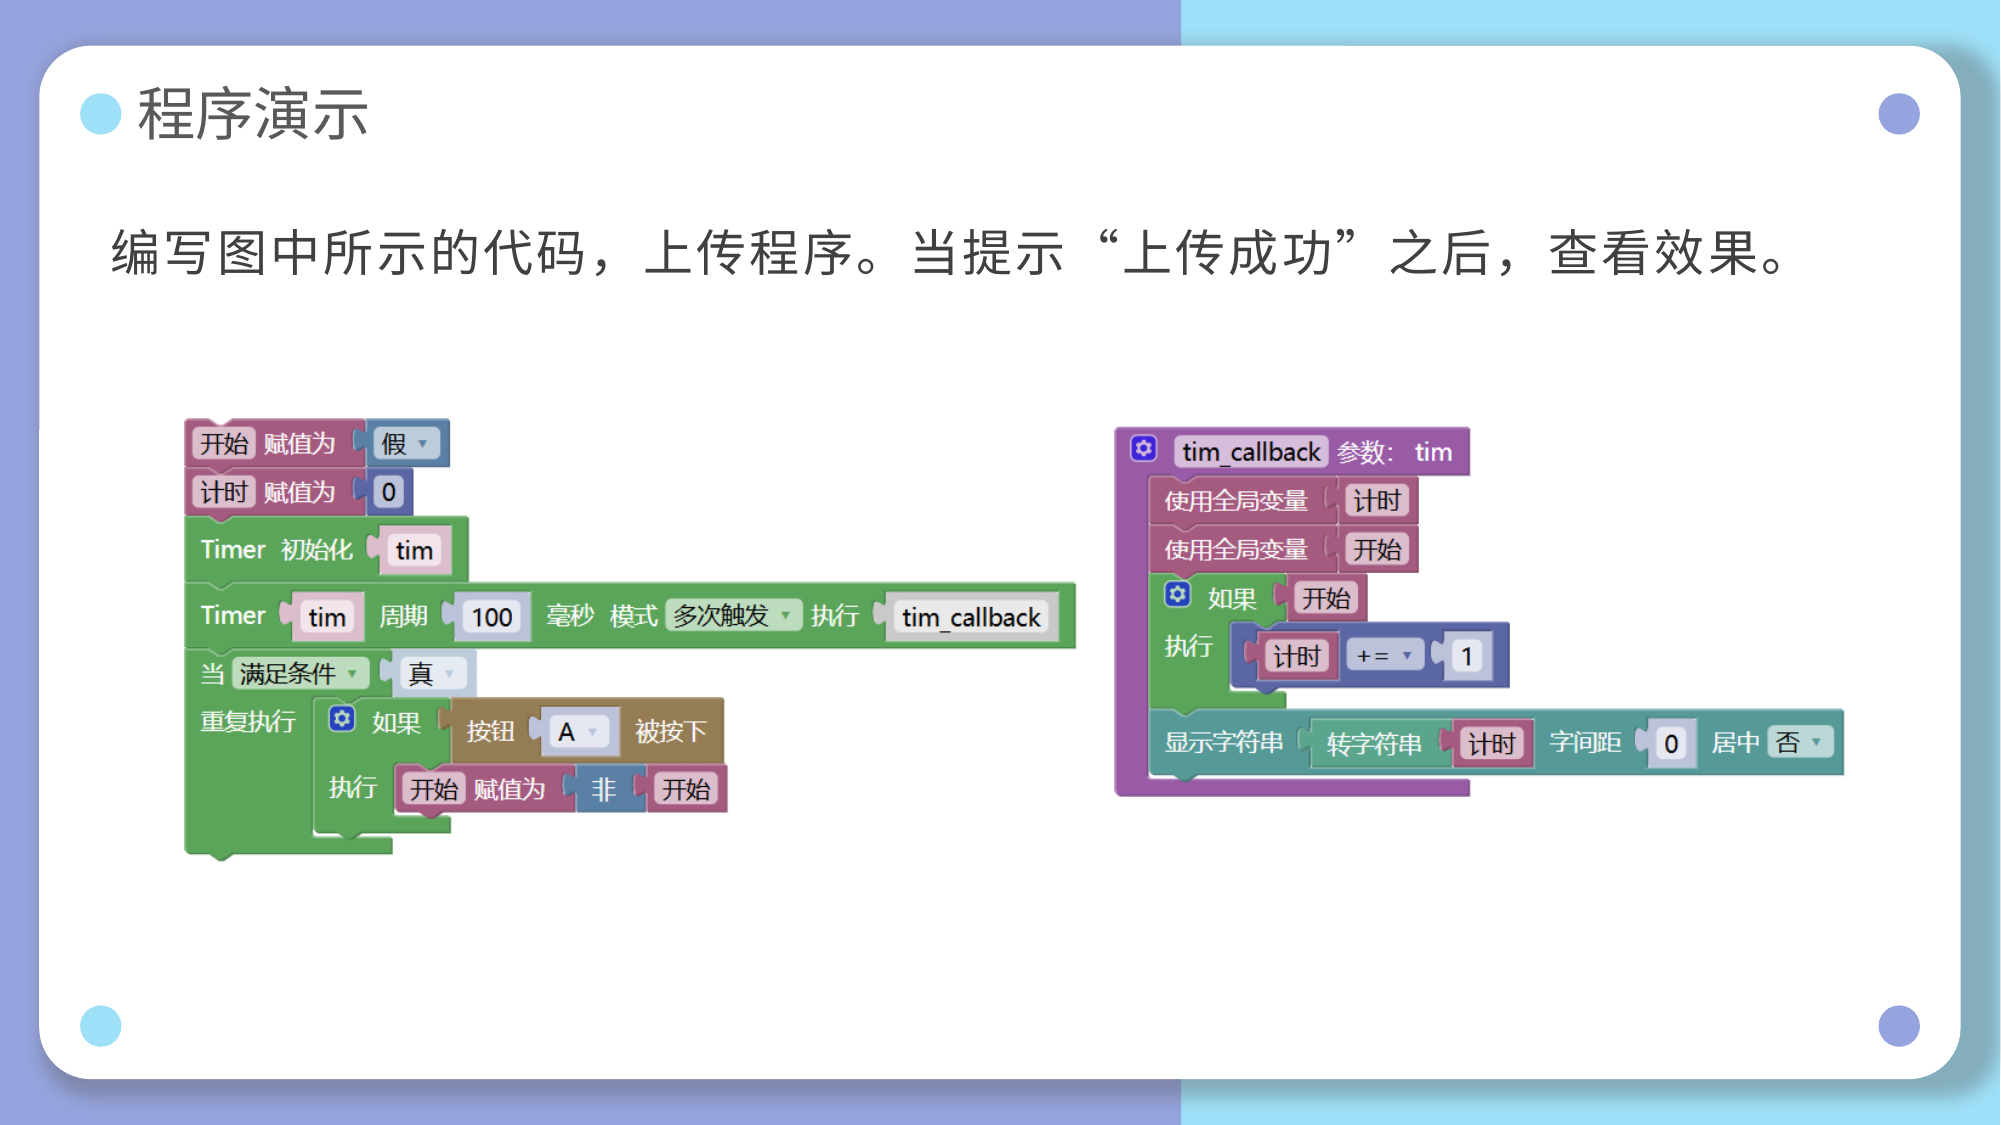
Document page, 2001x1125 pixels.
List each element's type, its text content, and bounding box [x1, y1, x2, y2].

list 编写图中所示的代码，上传程序。当提示“上传成功”之后，查看效果。 [110, 196, 1762, 446]
title 程序演示 [137, 77, 976, 157]
picture [166, 394, 1879, 870]
